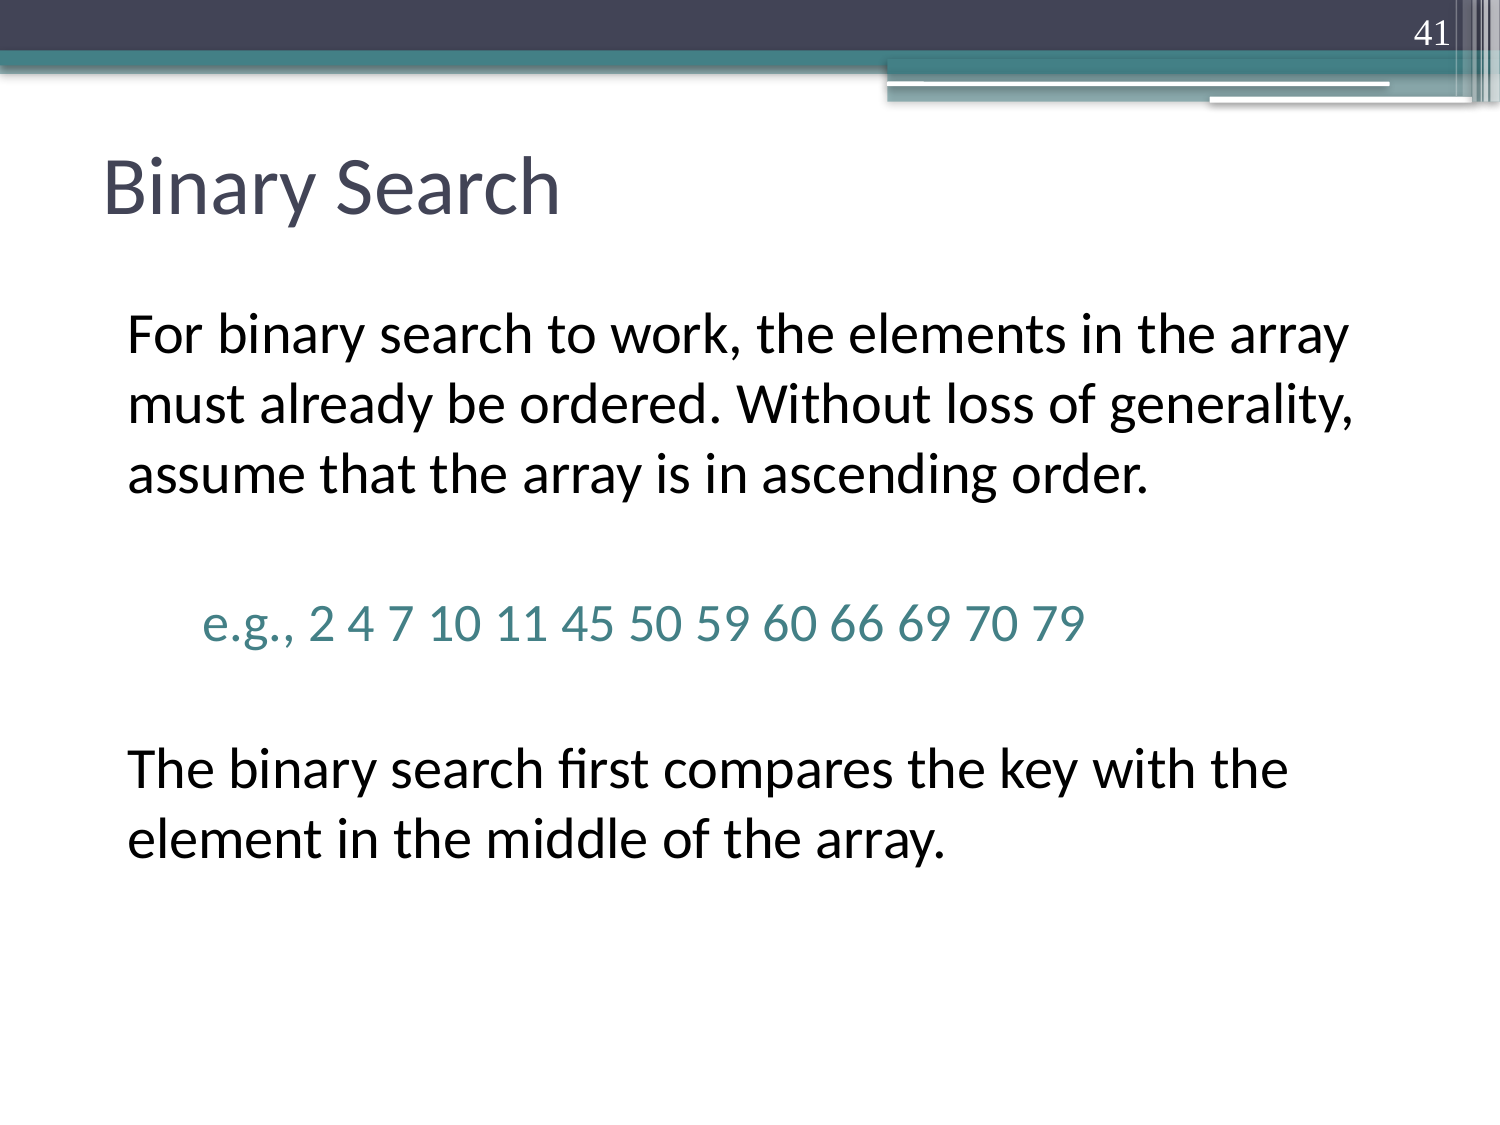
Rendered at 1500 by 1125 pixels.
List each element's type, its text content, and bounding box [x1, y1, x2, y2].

slide_number 41 [1341, 0, 1466, 61]
title Binary Search [87, 112, 1363, 250]
list For binary search to work, the elements in the array must already be ordered. Without loss of generality, assume that the array is in ascending order. e.g., 2 4 7 10 11 45 50 59 60 66 69 70 79 The binary search first compares the key with the element in the middle of the array. [112, 287, 1413, 1050]
